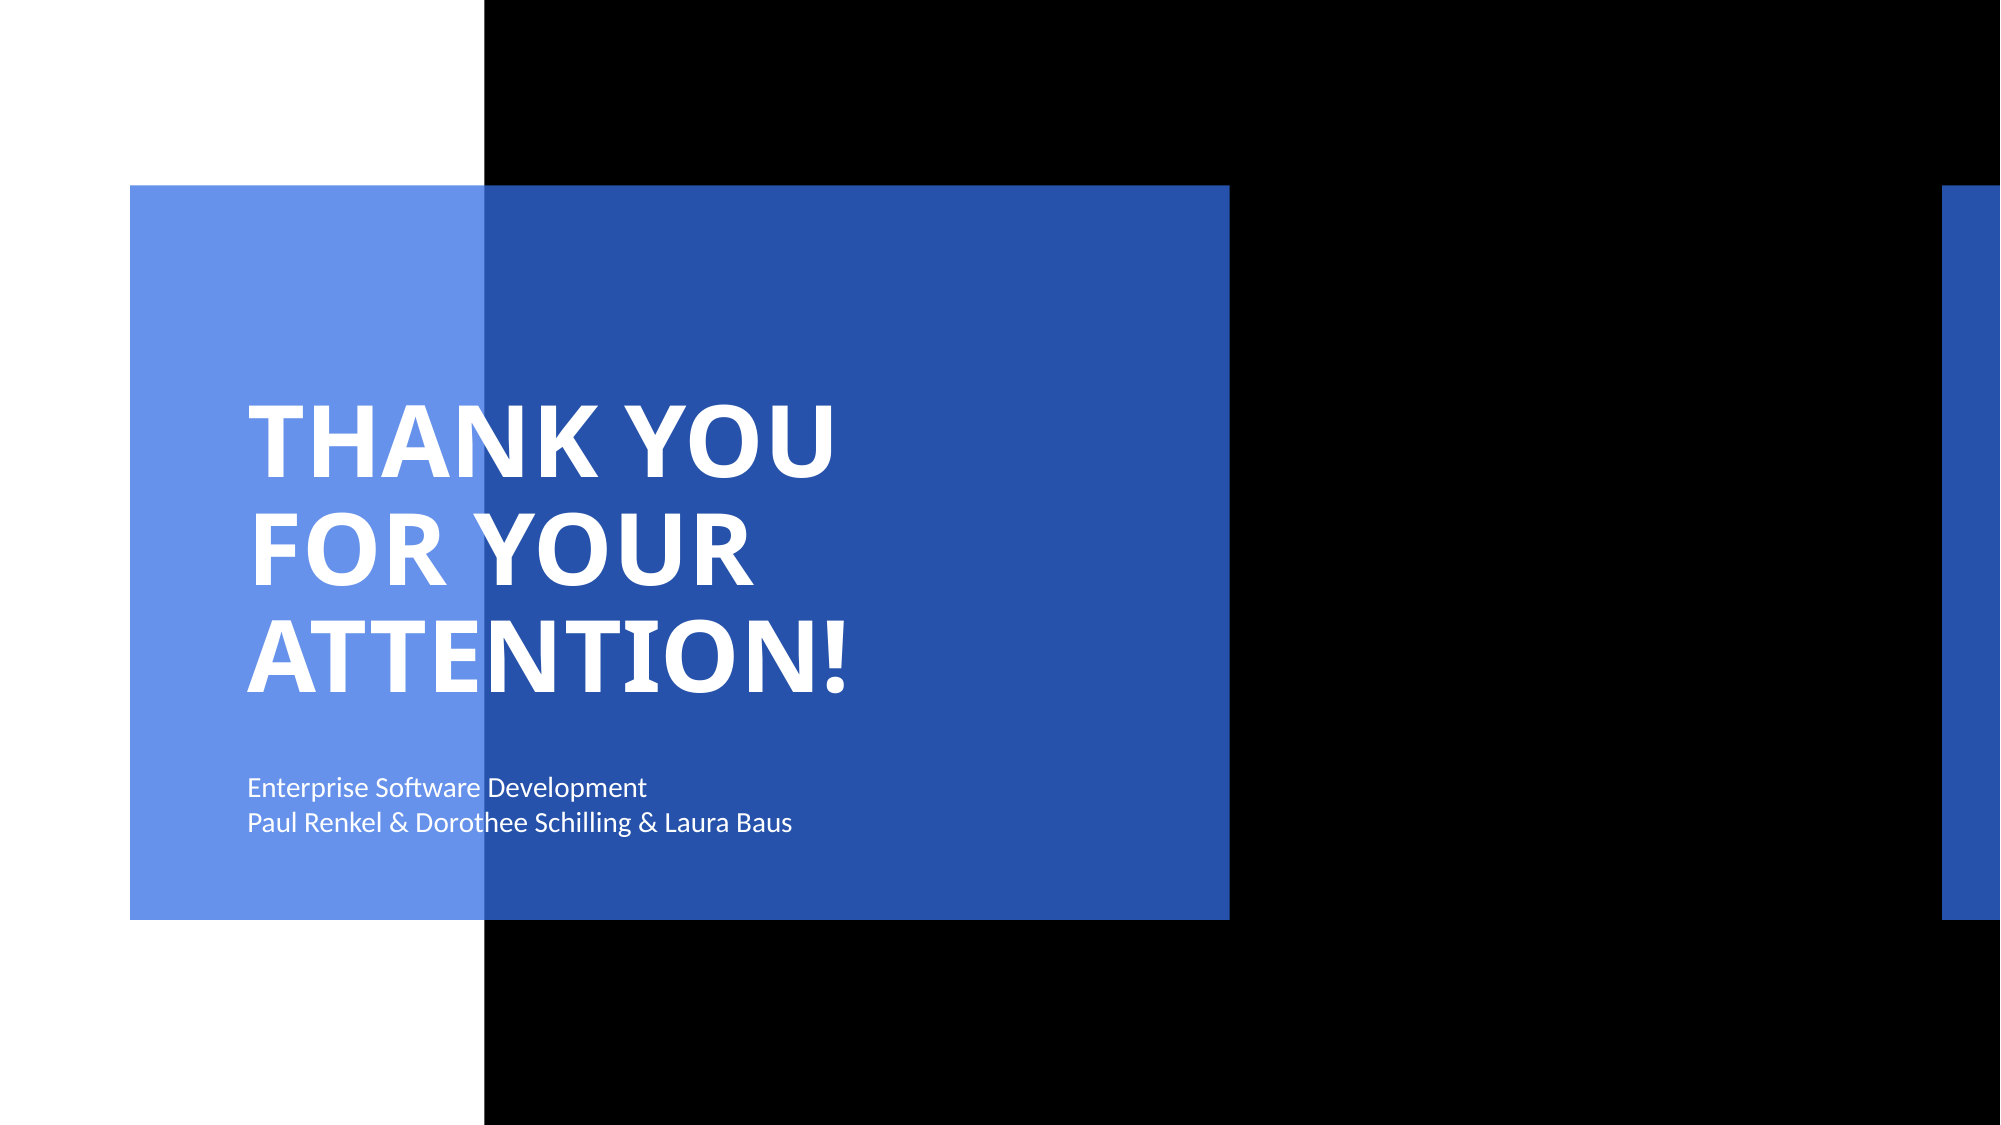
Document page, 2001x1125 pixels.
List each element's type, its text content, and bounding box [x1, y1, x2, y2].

text_box [1041, 185, 1230, 920]
text_box [483, 0, 2000, 1125]
text_box [130, 185, 227, 920]
title THANK YOU FOR YOUR ATTENTION! [227, 185, 1041, 921]
text_box [1942, 185, 2000, 920]
